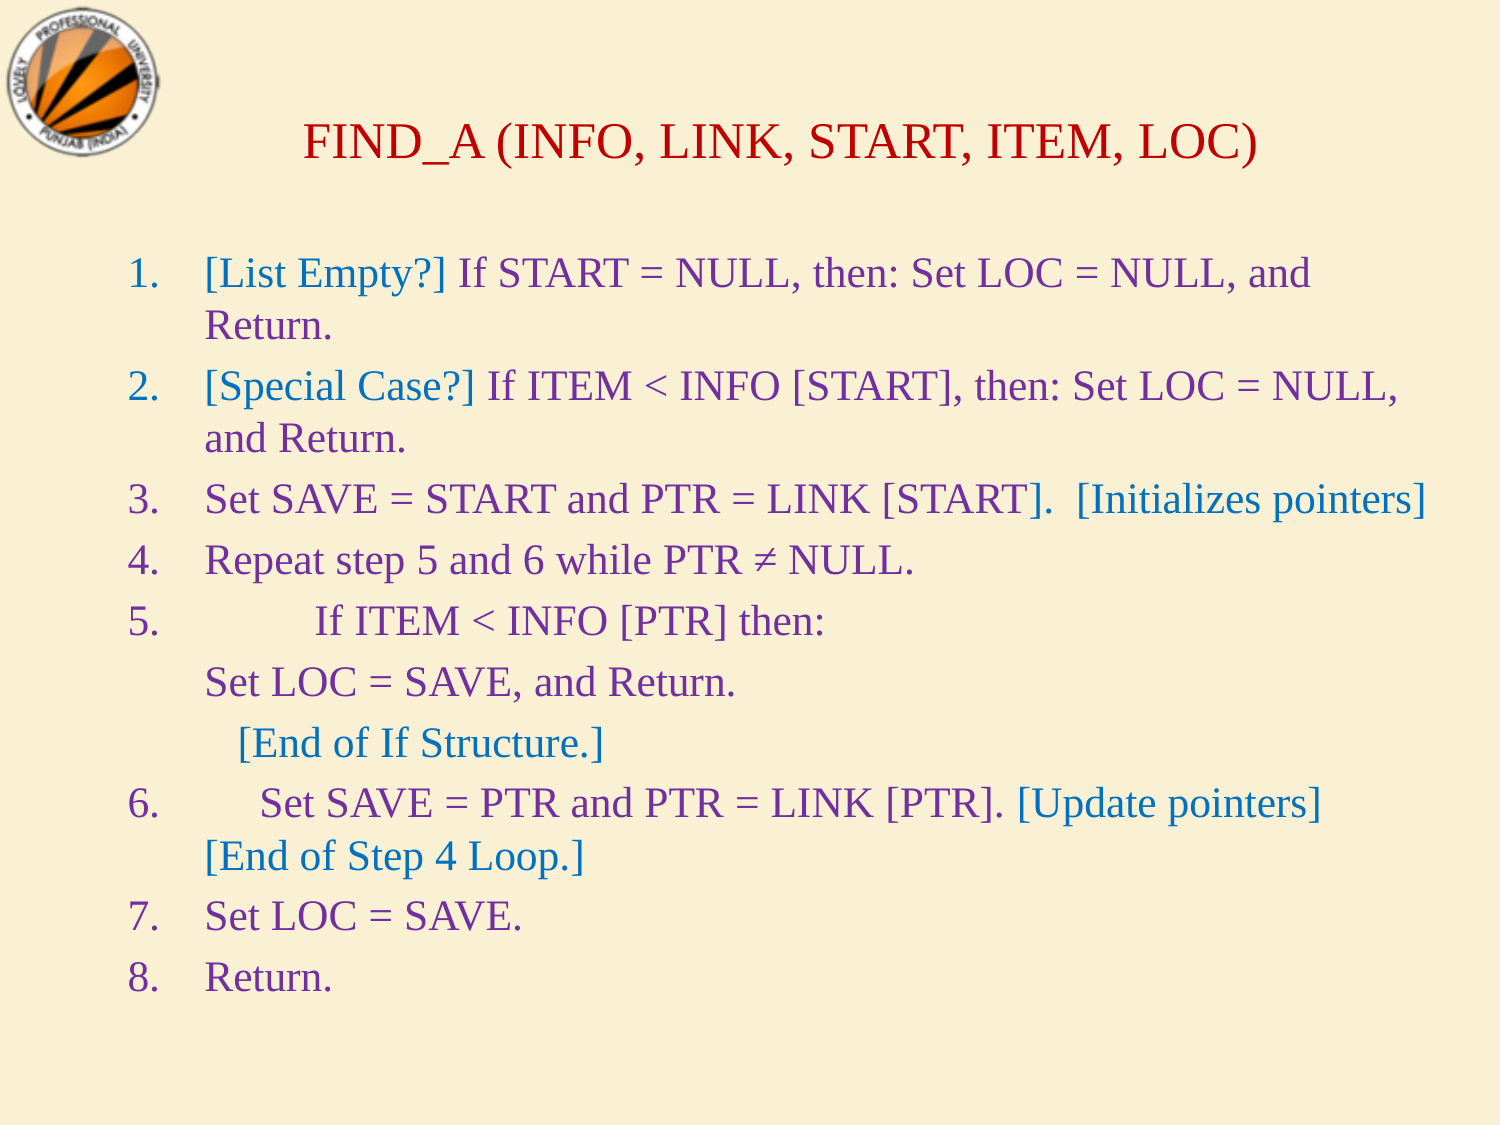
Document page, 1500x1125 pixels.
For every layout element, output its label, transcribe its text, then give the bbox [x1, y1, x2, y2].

picture [0, 0, 163, 163]
list FIND_A (INFO, LINK, START, ITEM, LOC) [List Empty?] If START = NULL, then: Set LOC = NULL, and Return. [Special Case?] If ITEM < INFO [START], then: Set LOC = NULL, and Return. Set SAVE = START and PTR = LINK [START]. [Initializes pointers] Repeat step 5 and 6 while PTR ≠ NULL. If ITEM < INFO [PTR] then: Set LOC = SAVE, and Return. [End of If Structure.] Set SAVE = PTR and PTR = LINK [PTR]. [Update pointers] [End of Step 4 Loop.] Set LOC = SAVE. Return. [112, 99, 1450, 1025]
